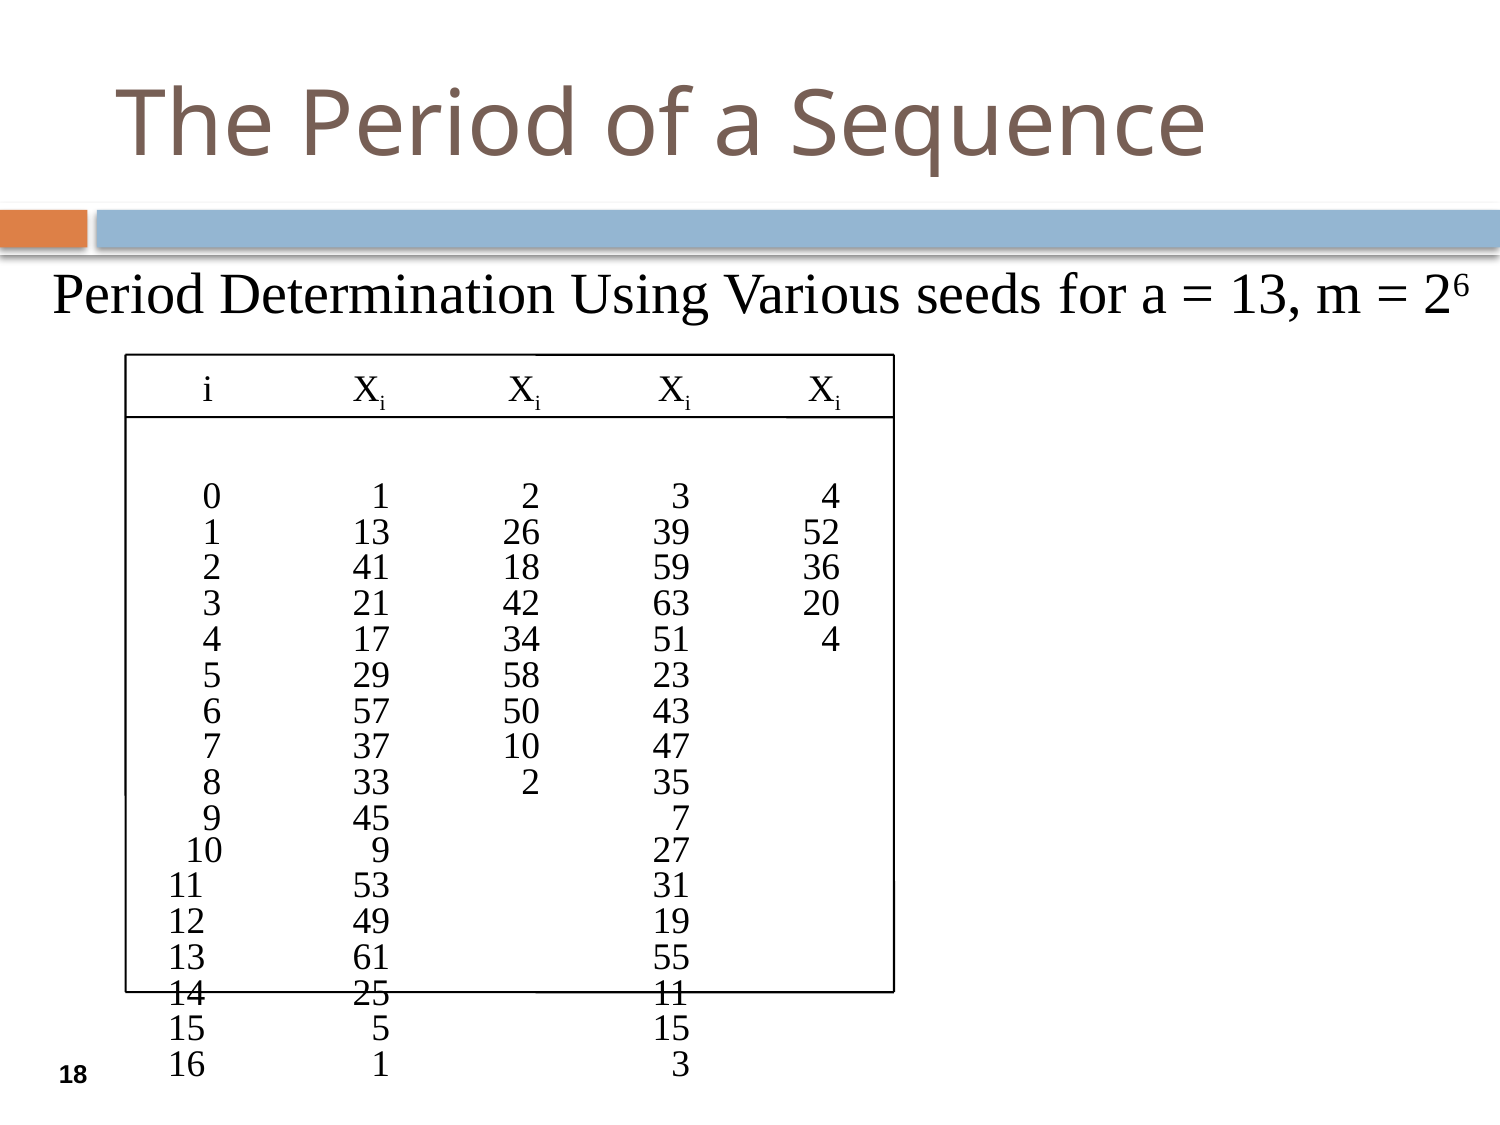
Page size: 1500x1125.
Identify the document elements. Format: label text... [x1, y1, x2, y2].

title The Period of a Sequence [100, 37, 1438, 200]
slide_number 18 [29, 1056, 117, 1097]
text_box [29, 266, 1494, 997]
